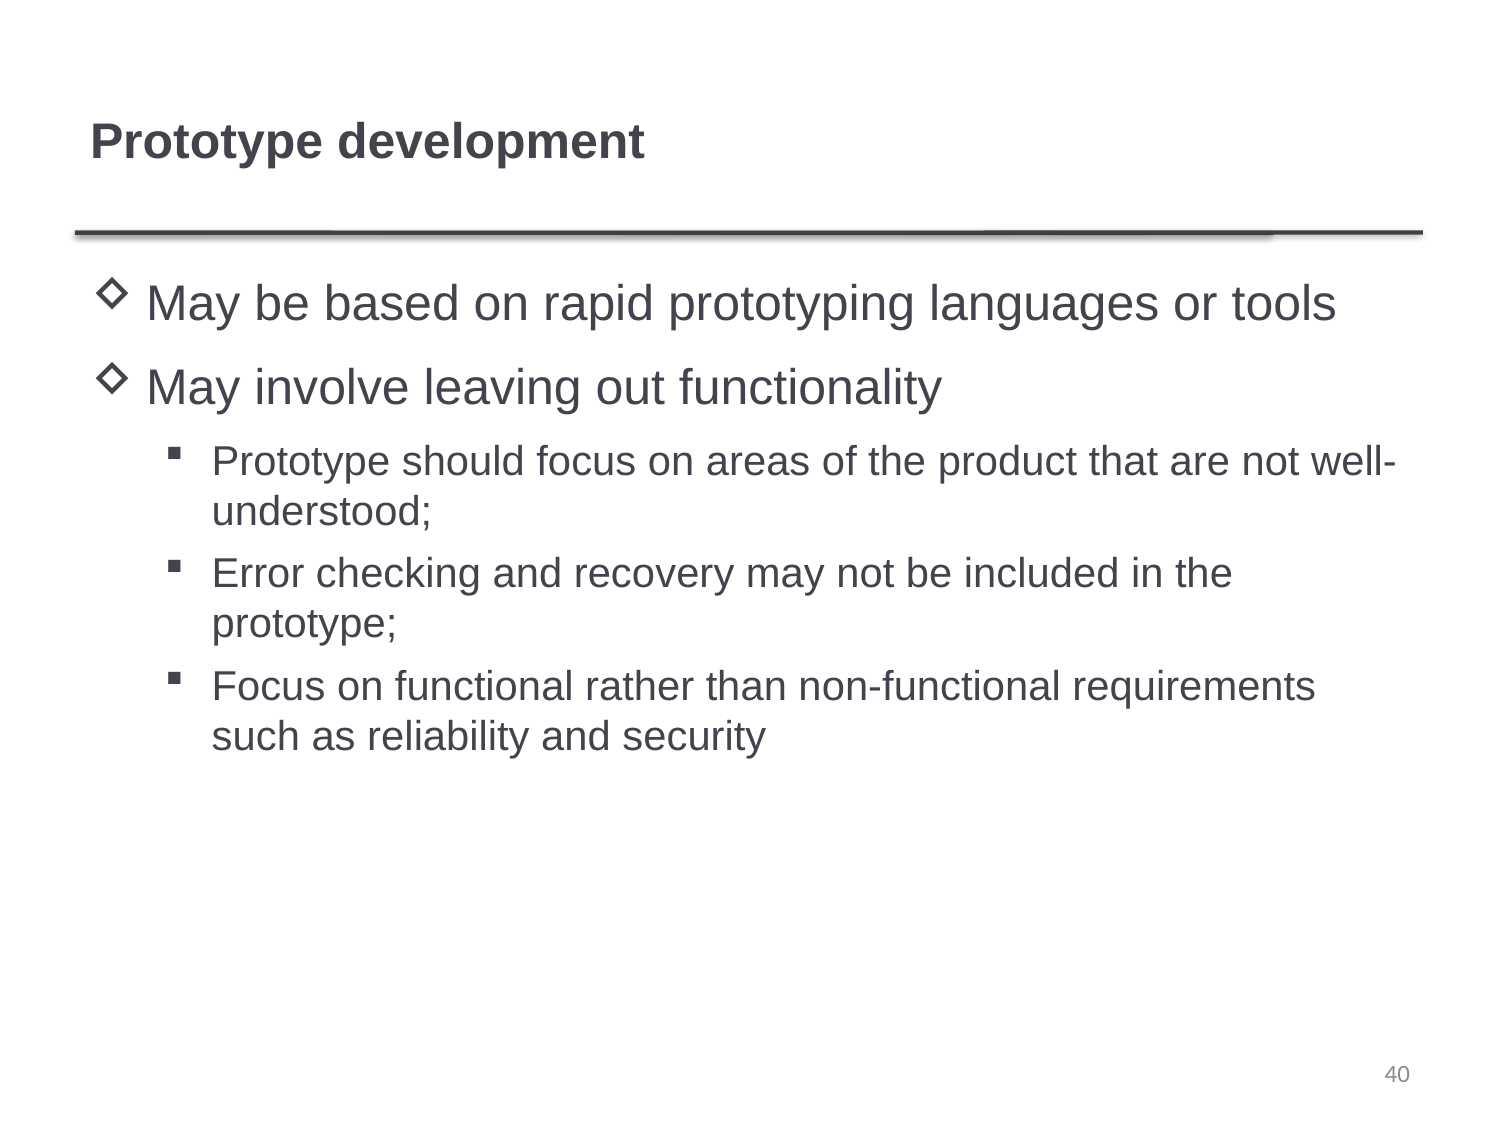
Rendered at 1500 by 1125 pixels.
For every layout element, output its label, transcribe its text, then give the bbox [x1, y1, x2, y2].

slide_number 40 [1074, 1042, 1425, 1103]
list May be based on rapid prototyping languages or tools May involve leaving out functionality Prototype should focus on areas of the product that are not well-understood; Error checking and recovery may not be included in the prototype; Focus on functional rather than non-functional requirements such as reliability and security [75, 262, 1425, 1005]
title Prototype development [74, 44, 1272, 233]
